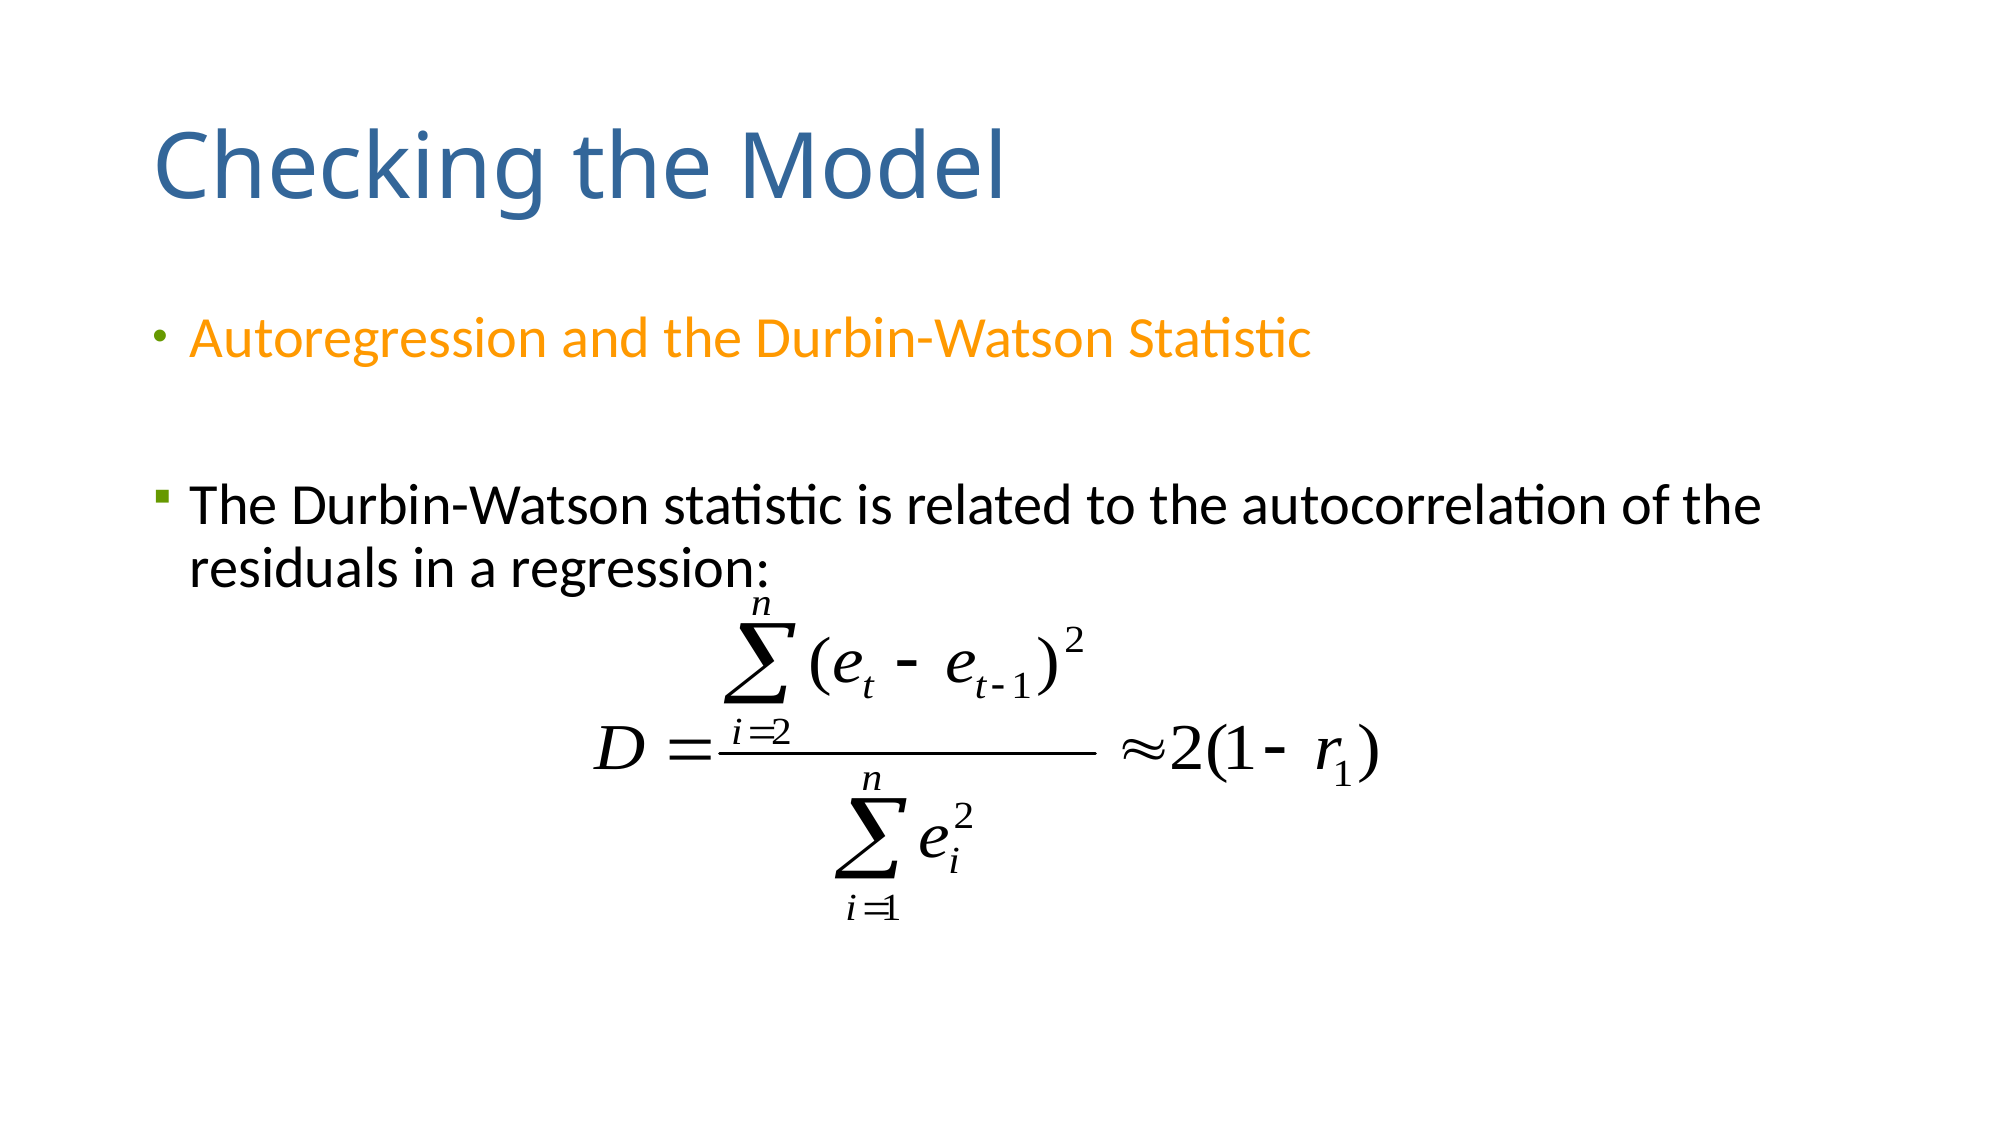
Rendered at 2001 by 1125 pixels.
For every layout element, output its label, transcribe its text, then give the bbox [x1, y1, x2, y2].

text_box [581, 573, 1392, 934]
title Checking the Model [137, 59, 1863, 278]
list Autoregression and the Durbin-Watson Statistic The Durbin-Watson statistic is related to the autocorrelation of the residuals in a regression: [137, 299, 1863, 1014]
